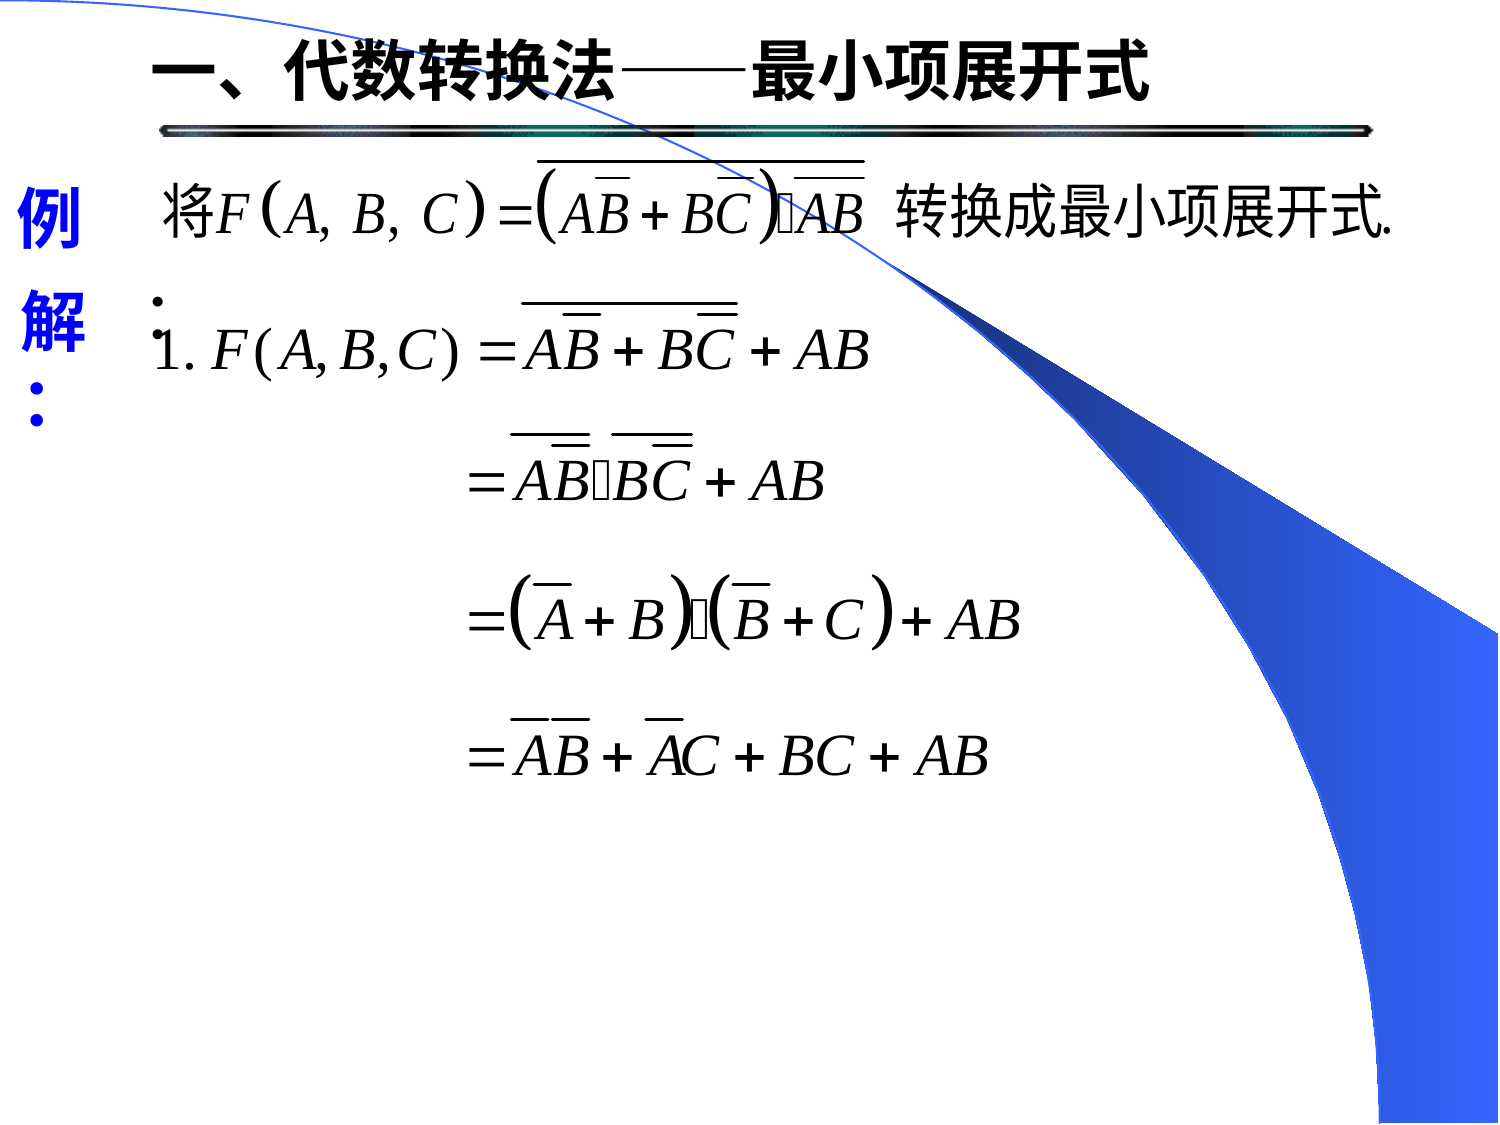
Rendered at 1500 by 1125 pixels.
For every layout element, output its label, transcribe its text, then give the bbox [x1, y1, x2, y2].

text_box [154, 148, 1400, 279]
picture [159, 125, 1377, 138]
text_box 例： [1, 154, 133, 361]
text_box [454, 564, 1033, 685]
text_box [454, 420, 839, 517]
text_box 一、代数转换法——最小项展开式 [135, 21, 1407, 116]
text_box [149, 289, 883, 396]
text_box 解： [5, 361, 126, 448]
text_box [454, 705, 1003, 791]
